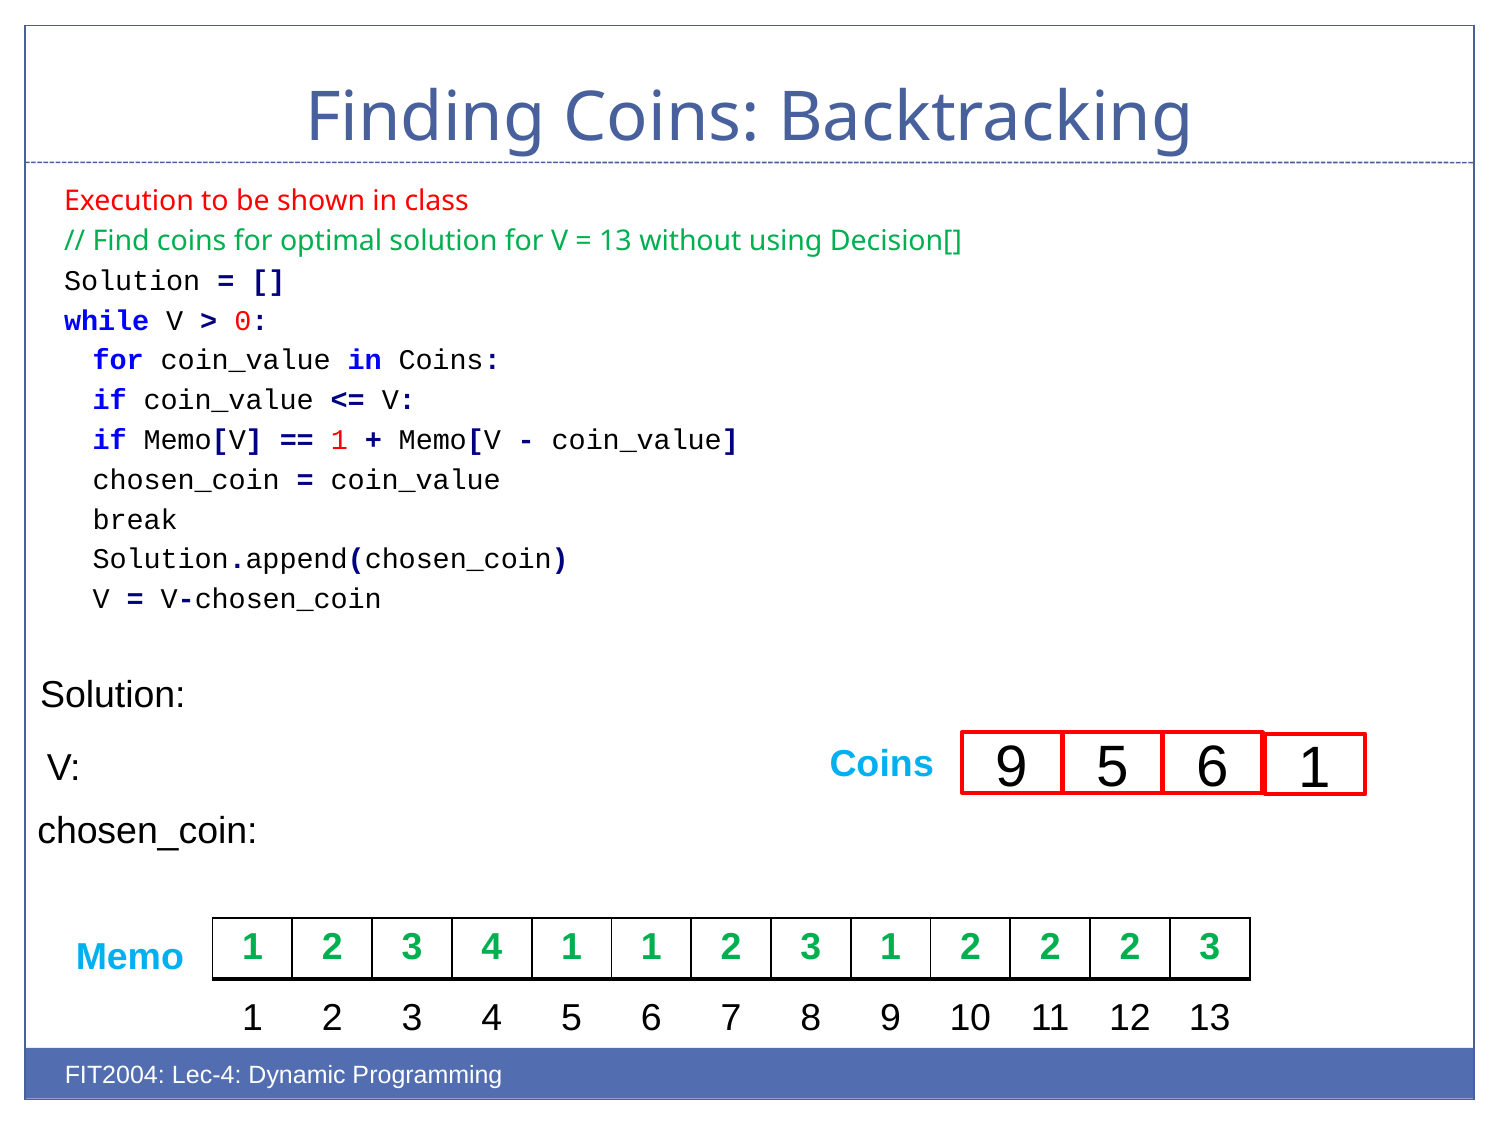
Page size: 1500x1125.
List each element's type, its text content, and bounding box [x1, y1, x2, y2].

table_header 3 [372, 989, 452, 1050]
table_header 6 [611, 989, 691, 1050]
table_header 2 [293, 919, 371, 977]
table_header 1 [612, 919, 690, 977]
text_box chosen_coin: [22, 798, 273, 859]
table_header 2 [1011, 919, 1089, 977]
text_box Coins [814, 731, 949, 792]
text_box 6 [1162, 731, 1263, 794]
text_box Memo [61, 924, 200, 985]
list Execution to be shown in class // Find coins for optimal solution for V = 13 without using Decision[] Solution = [] while V > 0: for coin_value in Coins: if coin_value <= V: if Memo[V] == 1 + Memo[V - coin_value] chosen_coin = coin_value break Solution.append(chosen_coin) V = V-chosen_coin [49, 174, 1450, 658]
text_box V: [32, 735, 107, 796]
table_header 7 [691, 989, 771, 1050]
table_header 1 [852, 919, 930, 977]
table_header 2 [1091, 919, 1169, 977]
text_box 9 [961, 731, 1062, 794]
table_header 4 [453, 919, 531, 977]
table_header 11 [1010, 989, 1090, 1050]
table_header 5 [532, 989, 611, 1050]
table_header 9 [851, 989, 931, 1050]
footer FIT2004: Lec-4: Dynamic Programming [50, 1051, 800, 1112]
table_header 2 [292, 989, 372, 1050]
table_header 2 [692, 919, 770, 977]
table_header 3 [1171, 919, 1249, 977]
table_header 10 [931, 989, 1010, 1050]
table_header 1 [213, 919, 291, 977]
table_header 2 [931, 919, 1009, 977]
table_header 12 [1090, 989, 1170, 1050]
text_box 1 [1264, 733, 1366, 795]
text_box Solution: [25, 662, 212, 723]
table_header 8 [771, 989, 851, 1050]
table_header 3 [772, 919, 850, 977]
table_header 1 [212, 989, 292, 1050]
title Finding Coins: Backtracking [49, 37, 1450, 162]
table_header 13 [1170, 989, 1250, 1050]
text_box 5 [1062, 731, 1162, 794]
table_header 1 [533, 919, 611, 977]
table_header 3 [373, 919, 451, 977]
table_header 4 [452, 989, 532, 1050]
